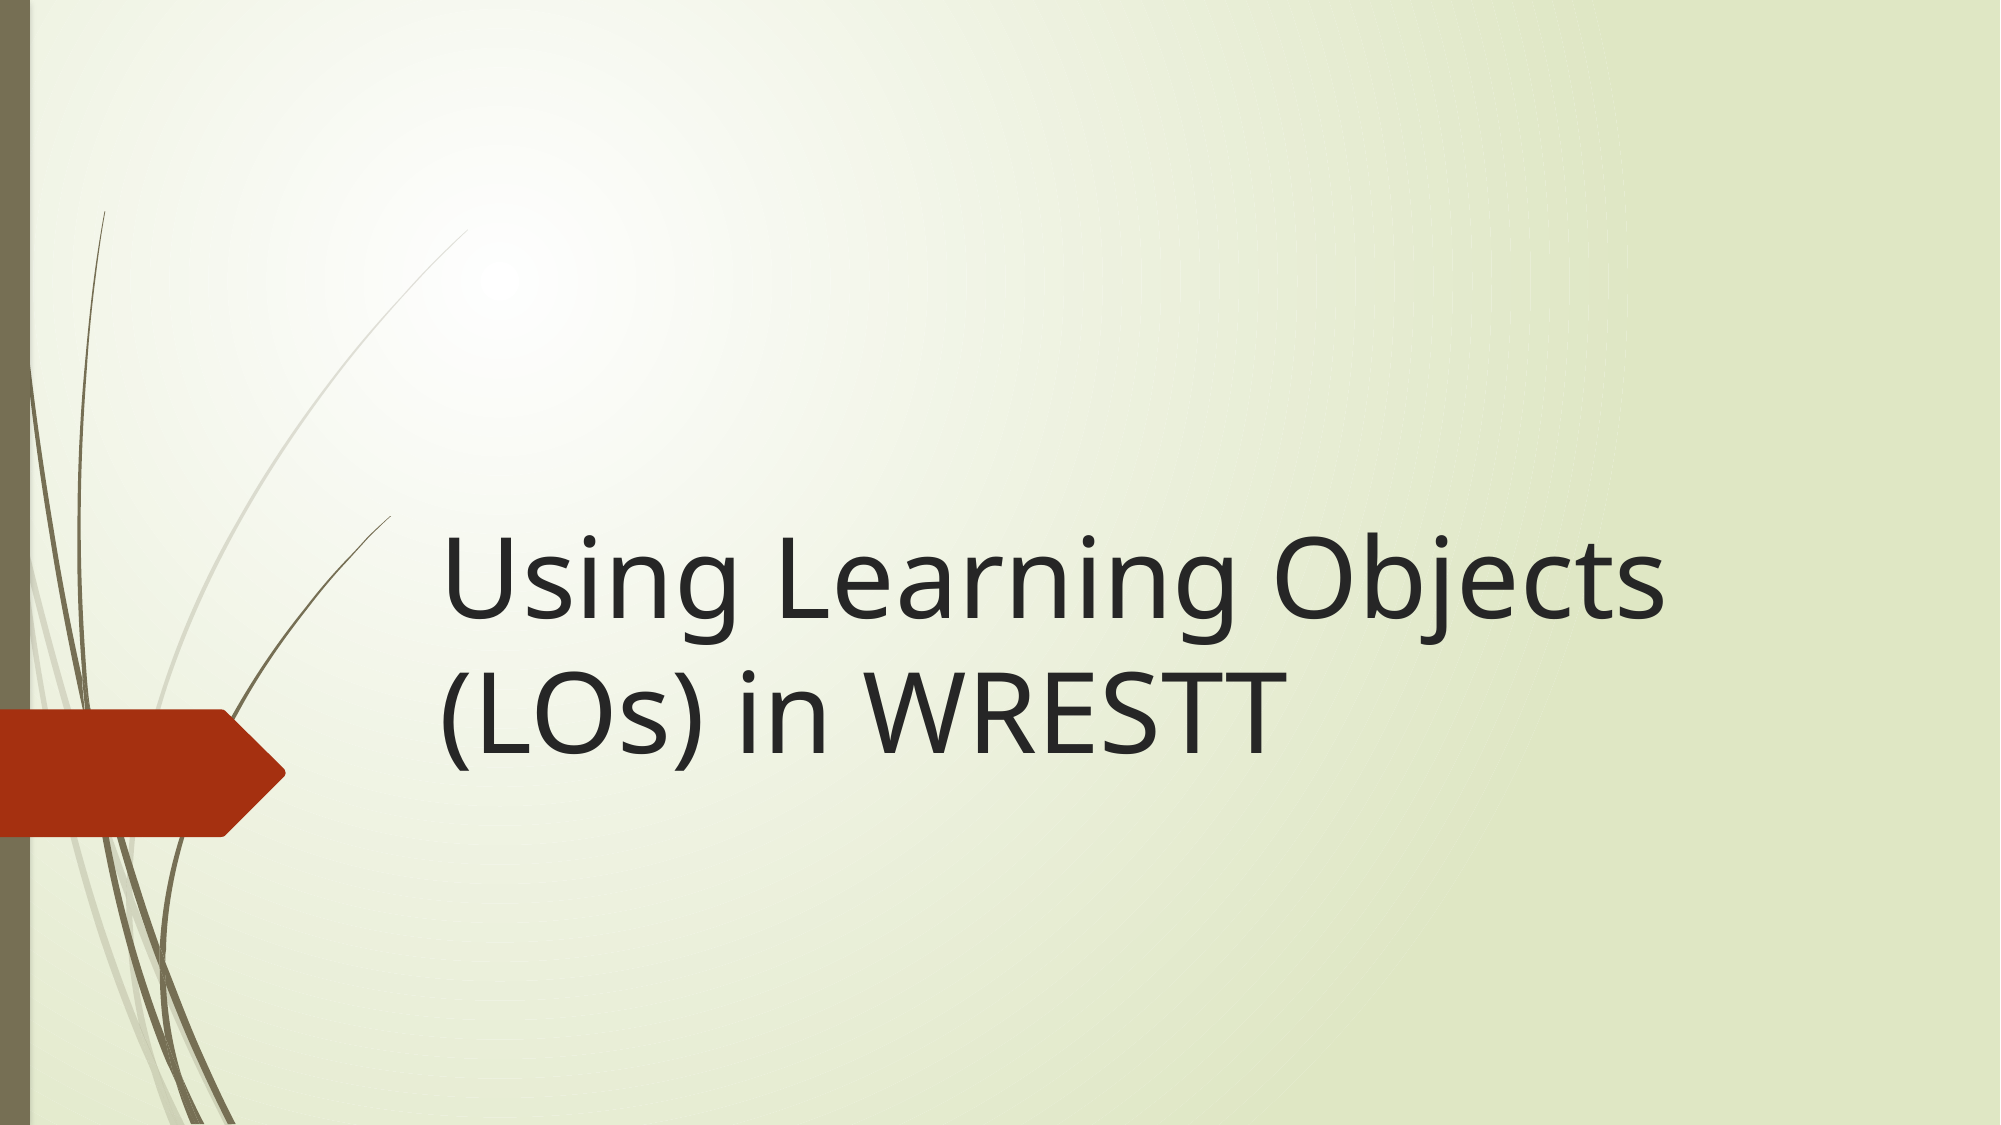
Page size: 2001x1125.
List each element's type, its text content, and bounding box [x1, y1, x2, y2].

title Using Learning Objects (LOs) in WRESTT [424, 412, 1888, 784]
